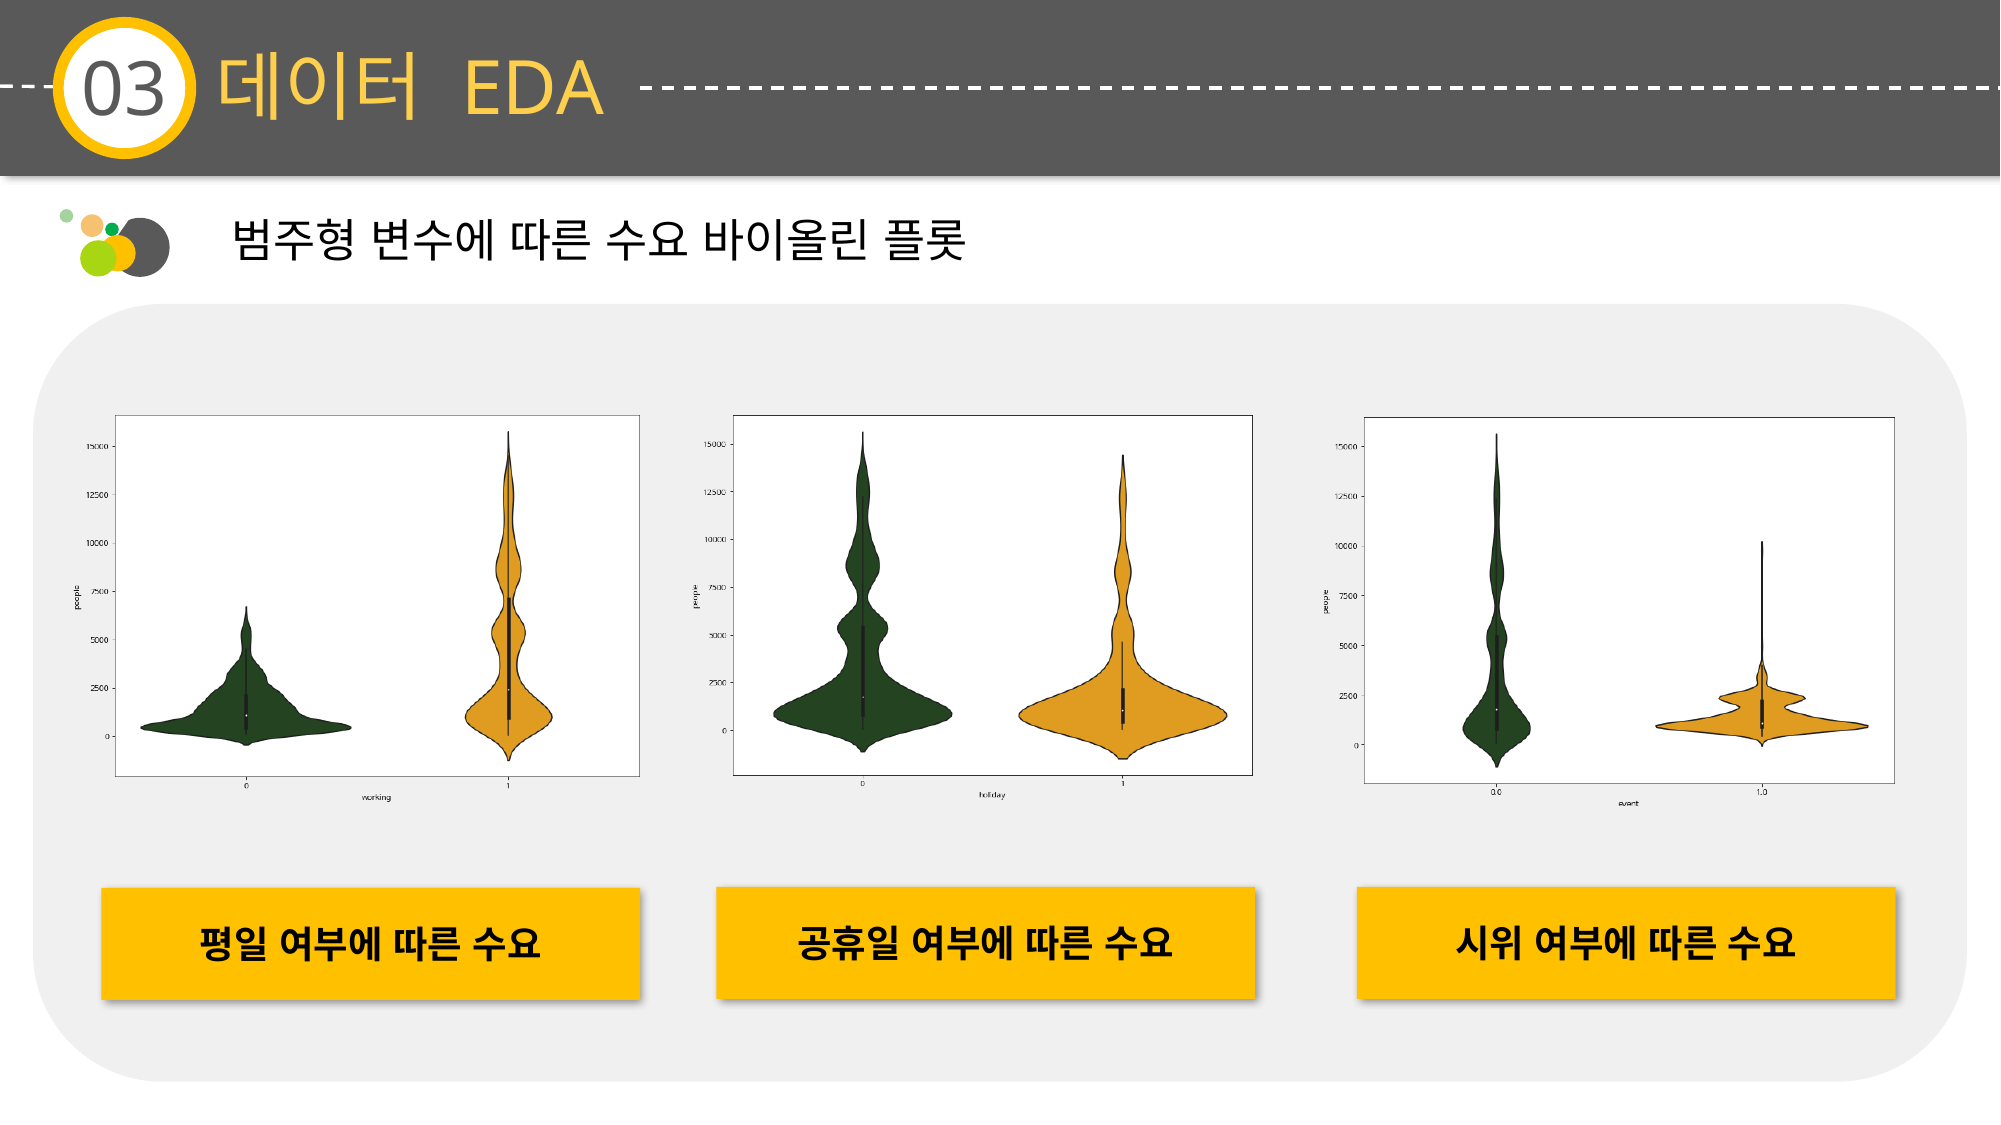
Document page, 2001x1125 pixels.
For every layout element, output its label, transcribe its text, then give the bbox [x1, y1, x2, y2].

picture [67, 410, 644, 809]
text_box 공휴일 여부에 따른 수요 [715, 886, 1256, 1000]
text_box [59, 209, 170, 277]
text_box 평일 여부에 따른 수요 [100, 887, 641, 1001]
text_box 범주형 변수에 따른 수요 바이올린 플롯 [216, 204, 983, 275]
picture [1323, 412, 1899, 814]
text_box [52, 16, 197, 160]
text_box 데이터 EDA [200, 32, 694, 227]
text_box 시위 여부에 따른 수요 [1356, 886, 1897, 1000]
text_box [0, 0, 2000, 177]
picture [686, 411, 1262, 805]
text_box [31, 302, 1968, 1083]
